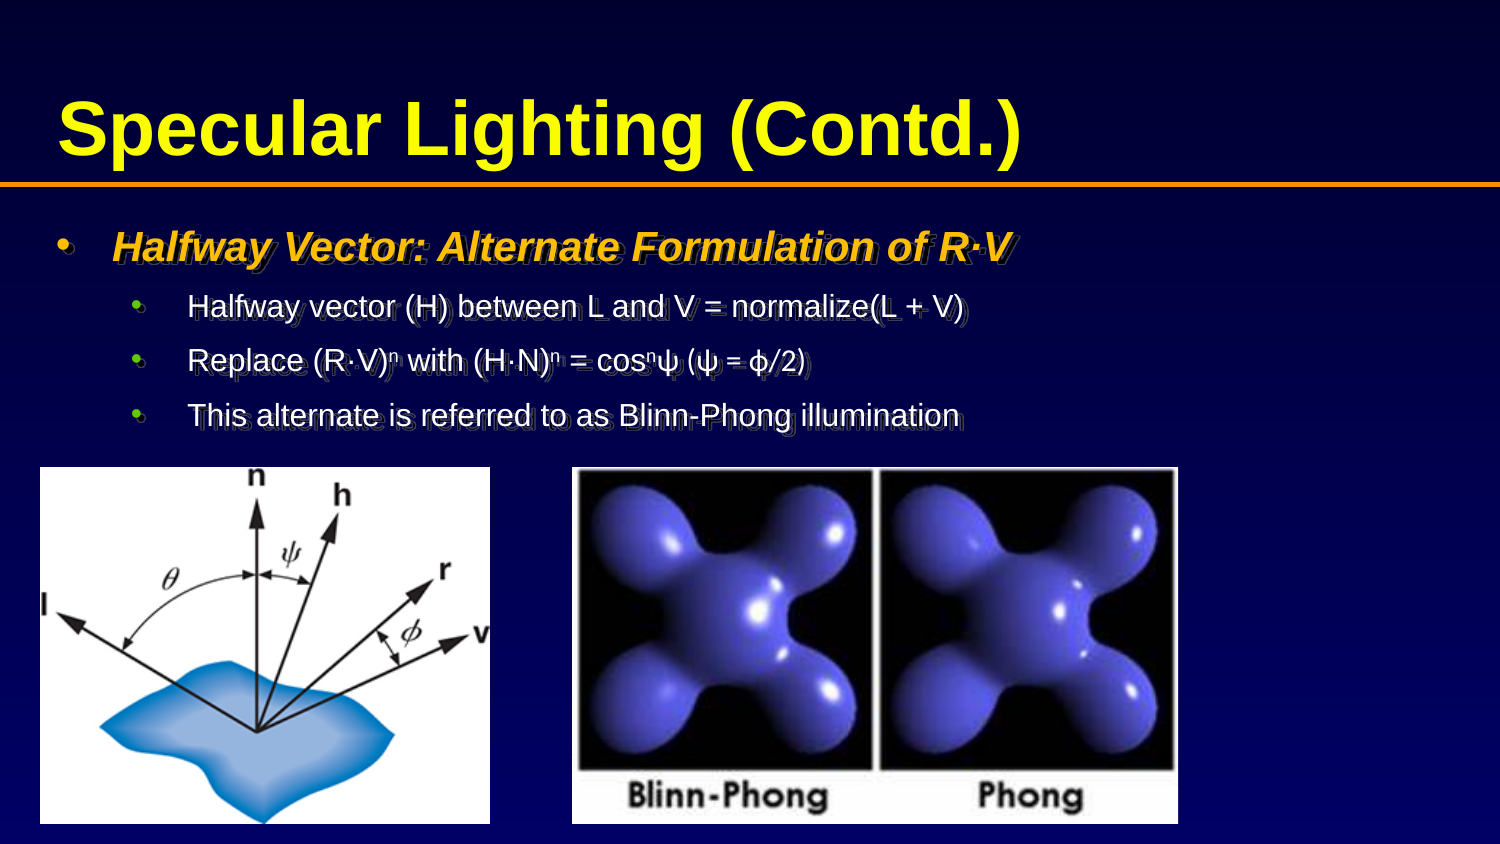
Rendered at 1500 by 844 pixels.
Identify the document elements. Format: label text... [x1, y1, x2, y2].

picture [40, 466, 490, 824]
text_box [571, 466, 1179, 825]
title Specular Lighting (Contd.) [42, 37, 1450, 179]
list Halfway Vector: Alternate Formulation of R·V Halfway vector (H) between L and V = normalize(L + V) Replace (R·V)n with (H·N)n = cosnψ (ψ = ф/2) This alternate is referred to as Blinn-Phong illumination [40, 206, 1450, 807]
